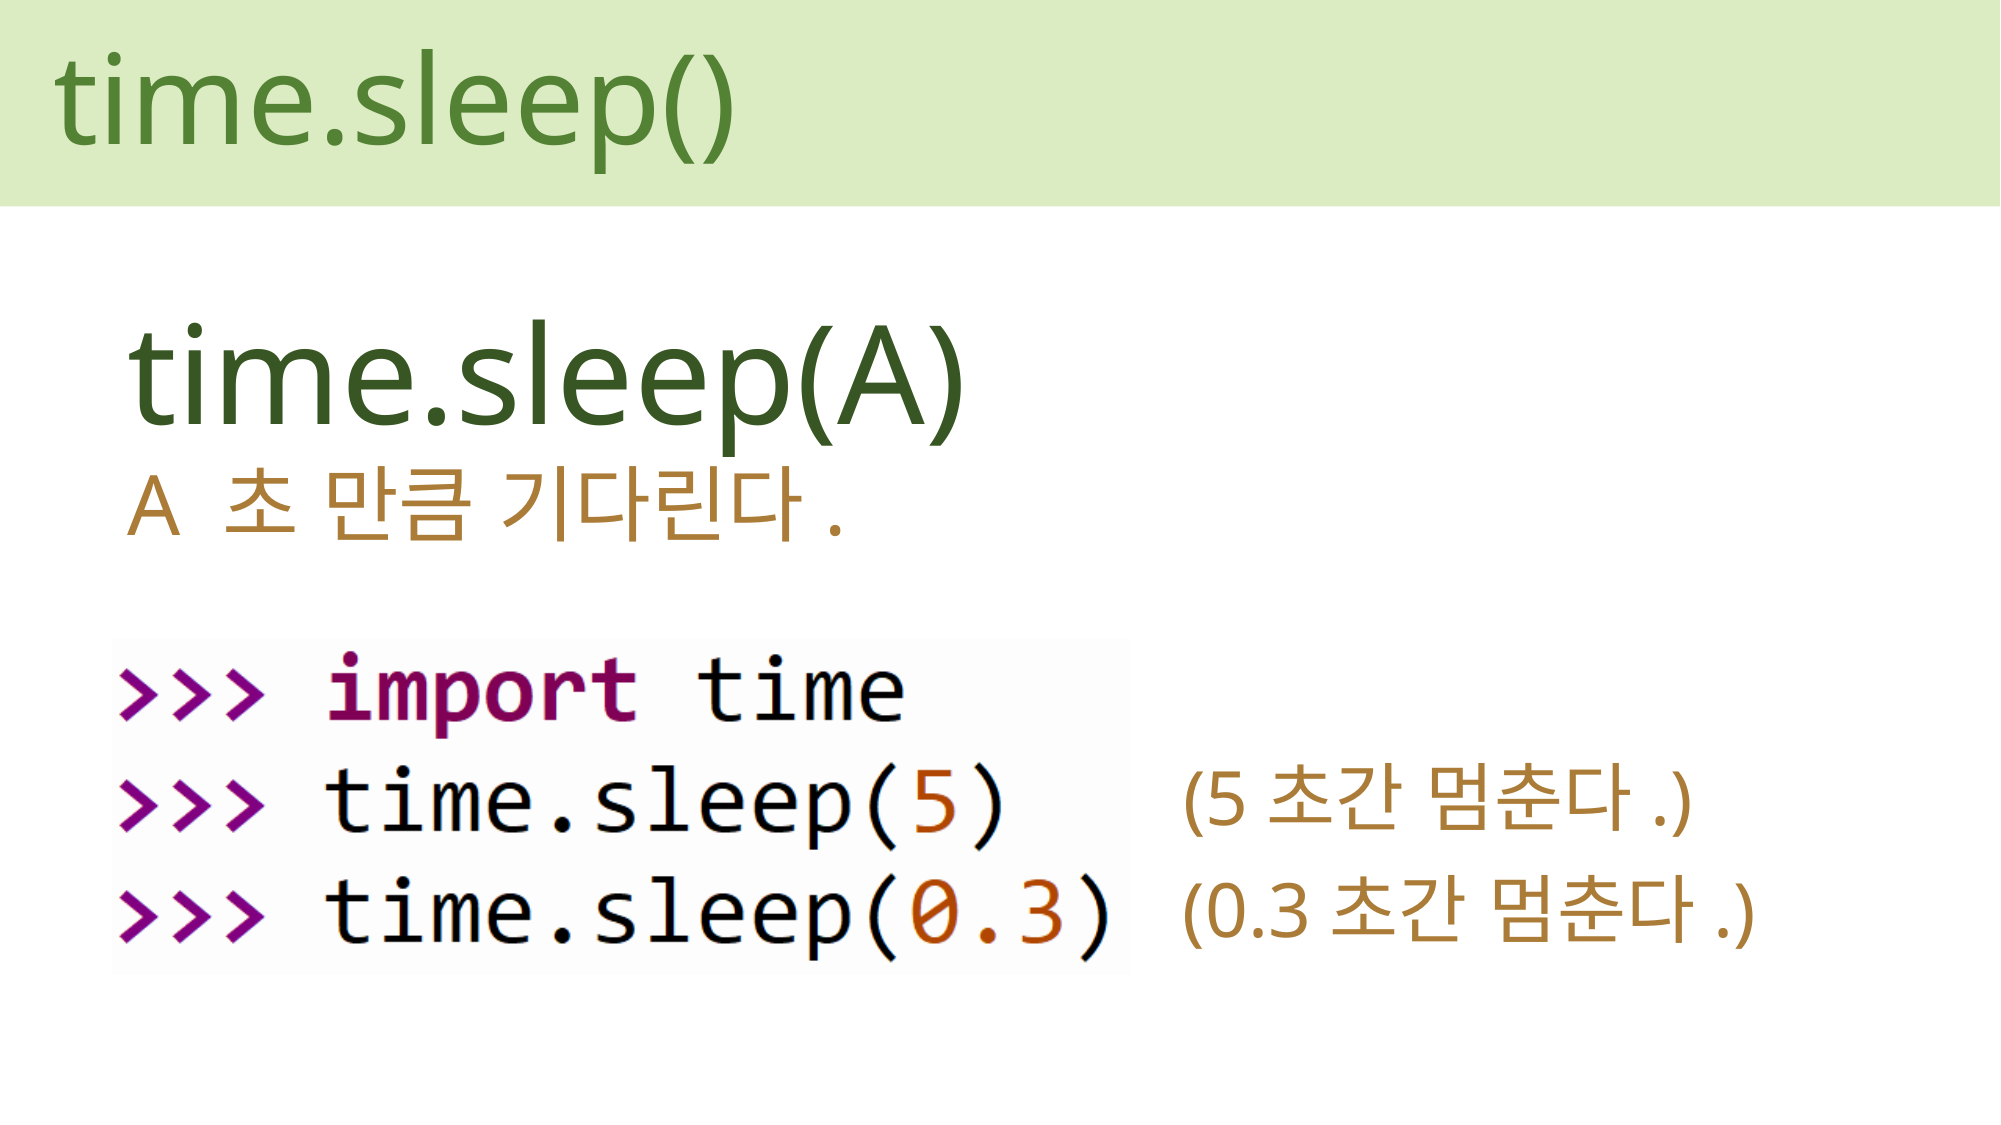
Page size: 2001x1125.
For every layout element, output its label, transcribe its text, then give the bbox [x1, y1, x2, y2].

picture [112, 639, 1131, 976]
text_box time.sleep(A) A 초 만큼 기다린다. [112, 279, 1823, 560]
text_box (0.3초간 멈춘다.) [1168, 854, 1823, 960]
text_box [0, 0, 2000, 207]
text_box time.sleep() [38, 12, 1861, 178]
text_box (5초간 멈춘다.) [1168, 742, 1718, 848]
